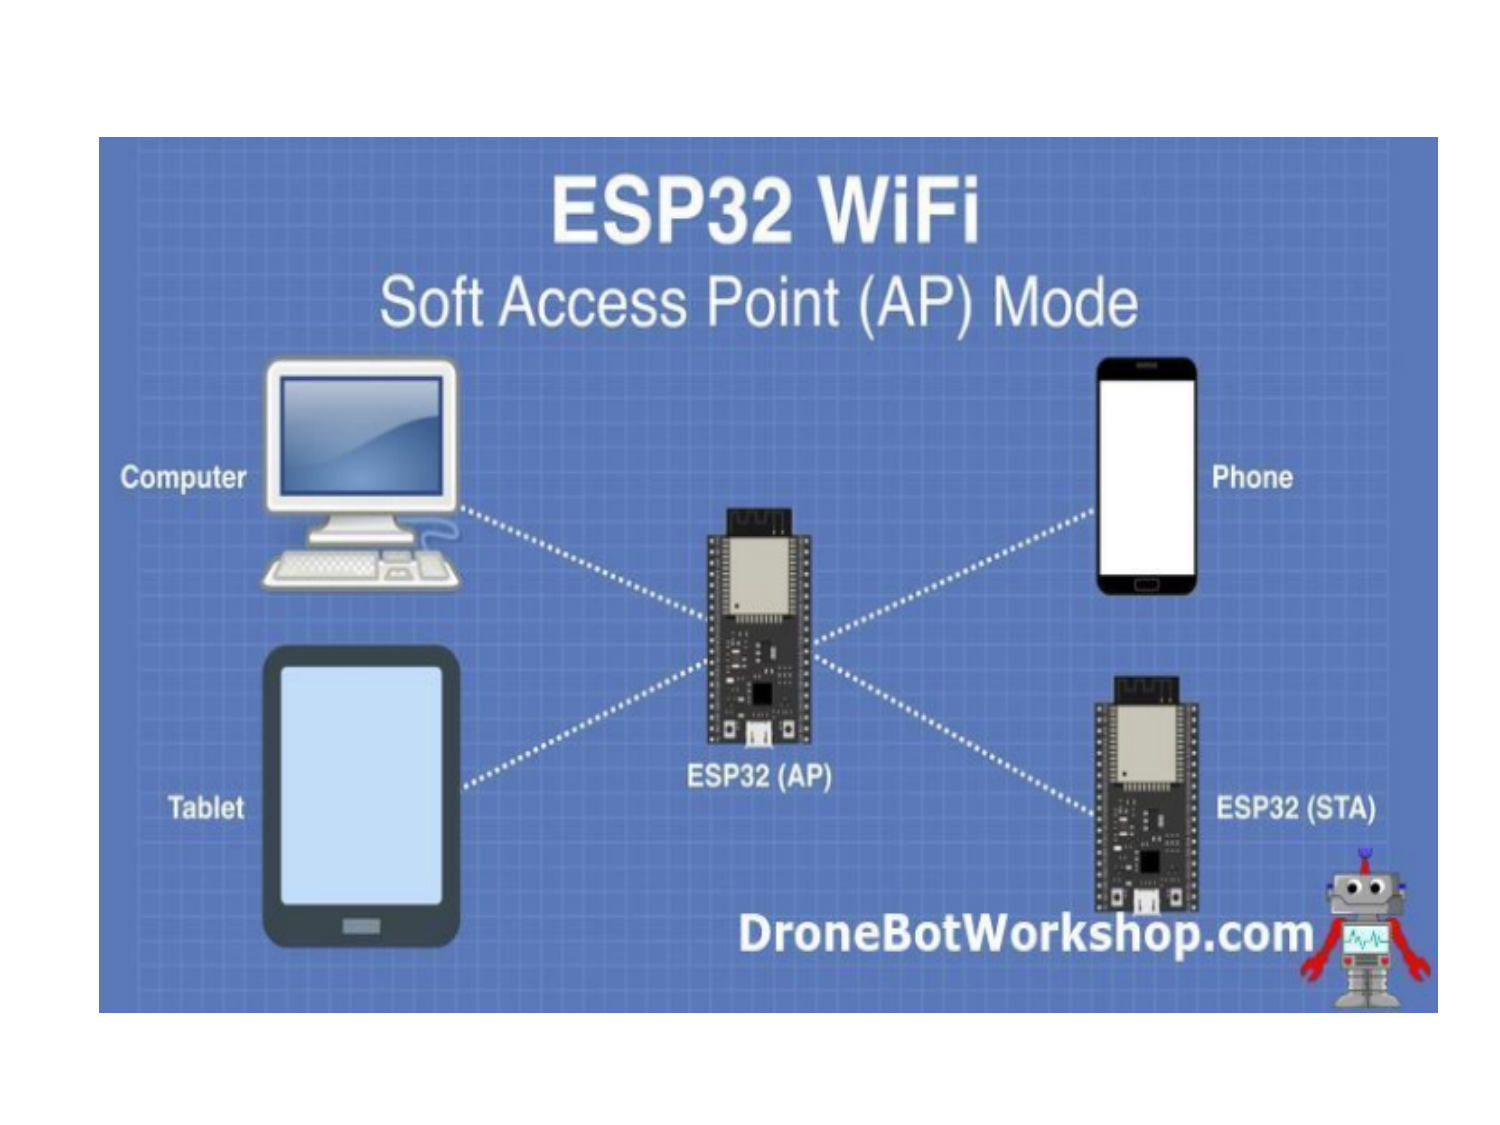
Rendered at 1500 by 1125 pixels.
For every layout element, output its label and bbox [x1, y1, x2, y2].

picture [99, 137, 1438, 1013]
